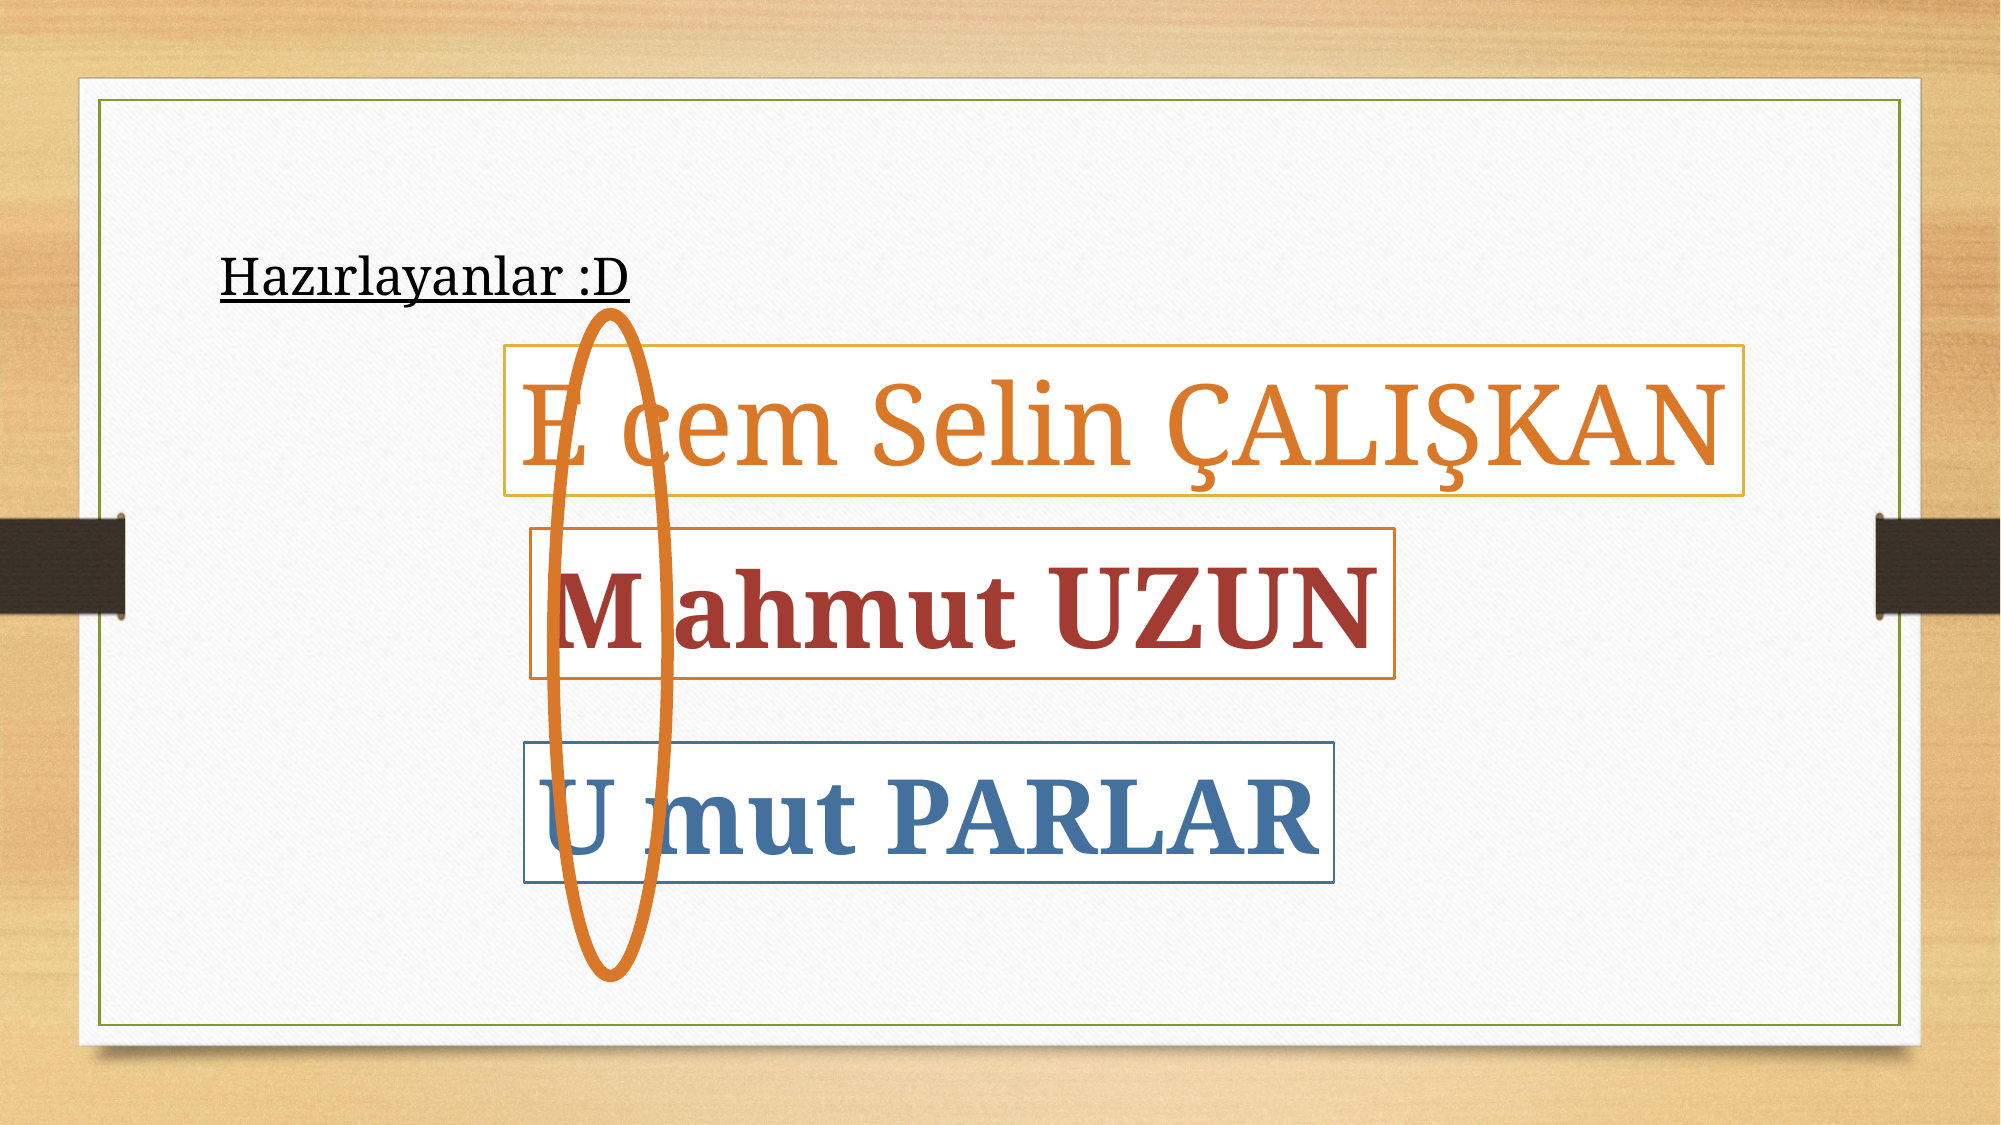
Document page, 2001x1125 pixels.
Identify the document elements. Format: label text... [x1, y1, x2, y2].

text_box U mut PARLAR [523, 741, 569, 884]
text_box [551, 312, 669, 978]
text_box Hazırlayanlar :D [205, 235, 646, 314]
text_box M ahmut UZUN [529, 527, 555, 680]
text_box E cem Selin ÇALIŞKAN [636, 344, 1745, 497]
text_box U mut PARLAR [652, 741, 1335, 884]
text_box E cem Selin ÇALIŞKAN [503, 344, 584, 497]
picture [0, 0, 2001, 1125]
text_box M ahmut UZUN [666, 527, 1396, 680]
